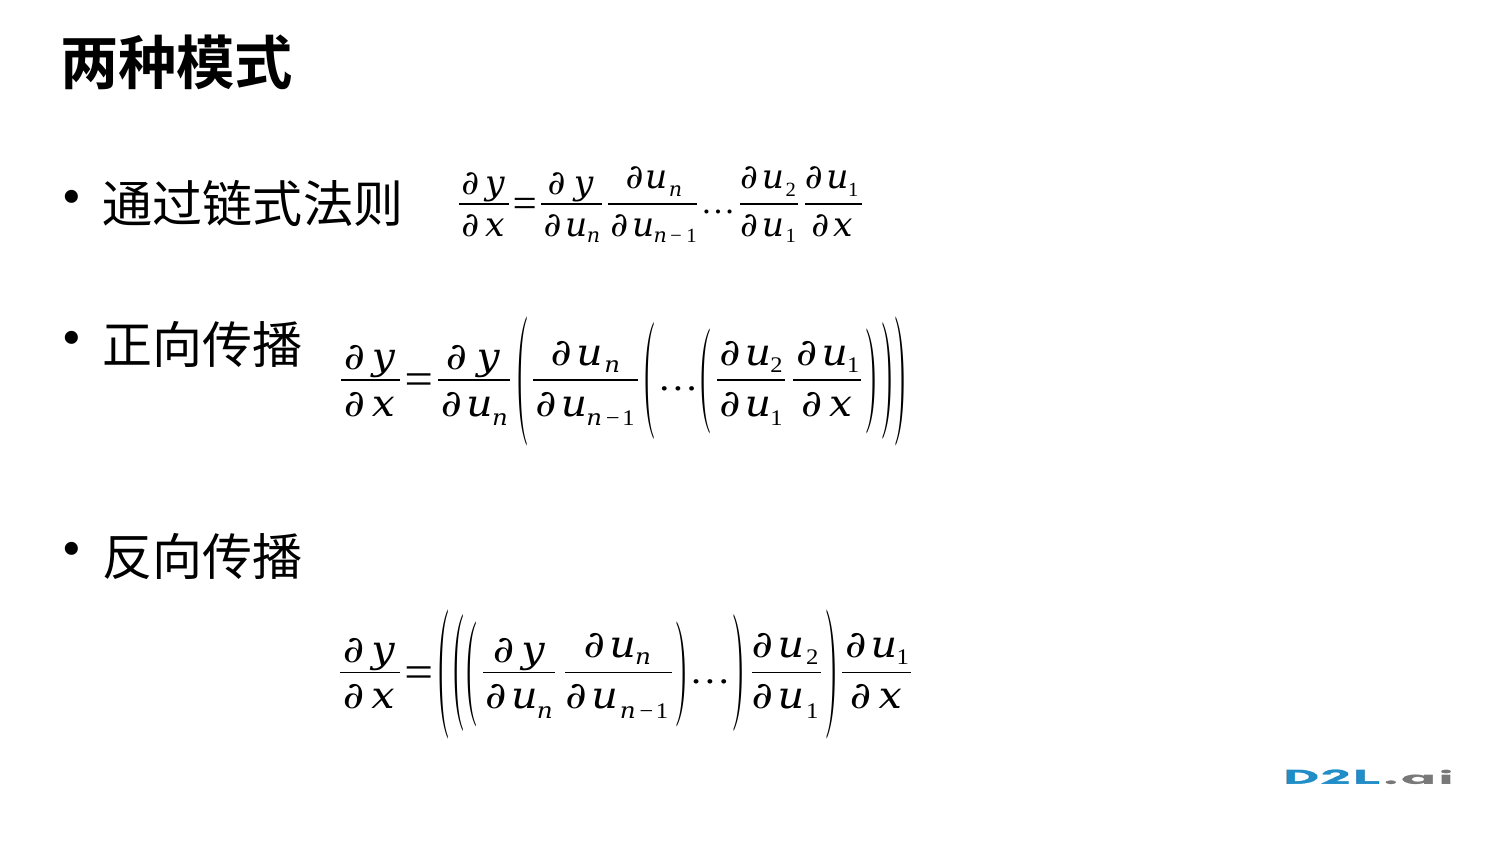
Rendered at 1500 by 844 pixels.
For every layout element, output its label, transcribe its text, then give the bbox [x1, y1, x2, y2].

title 两种模式 [52, 18, 1400, 109]
picture [1284, 745, 1454, 806]
list 通过链式法则 正向传播 反向传播 [55, 165, 1403, 750]
